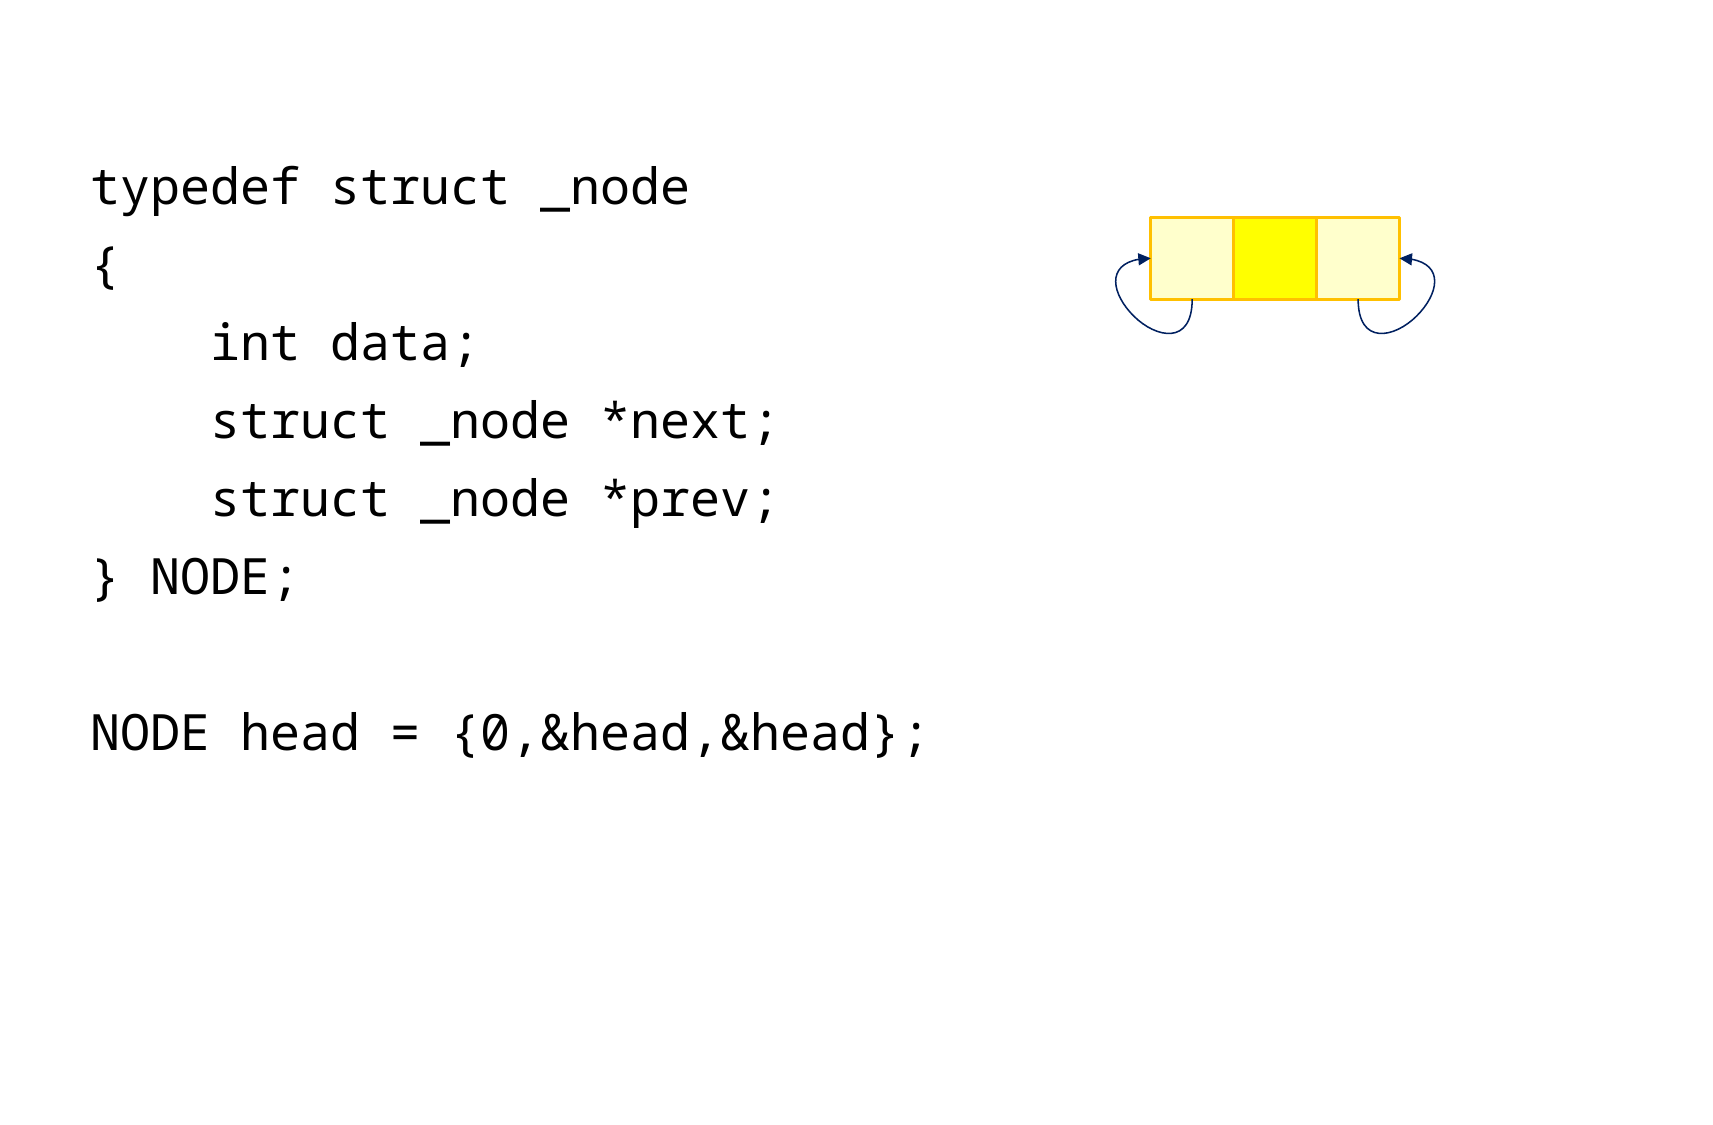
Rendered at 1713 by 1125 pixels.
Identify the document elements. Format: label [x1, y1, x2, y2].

text_box [75, 129, 946, 846]
text_box [1149, 215, 1402, 301]
